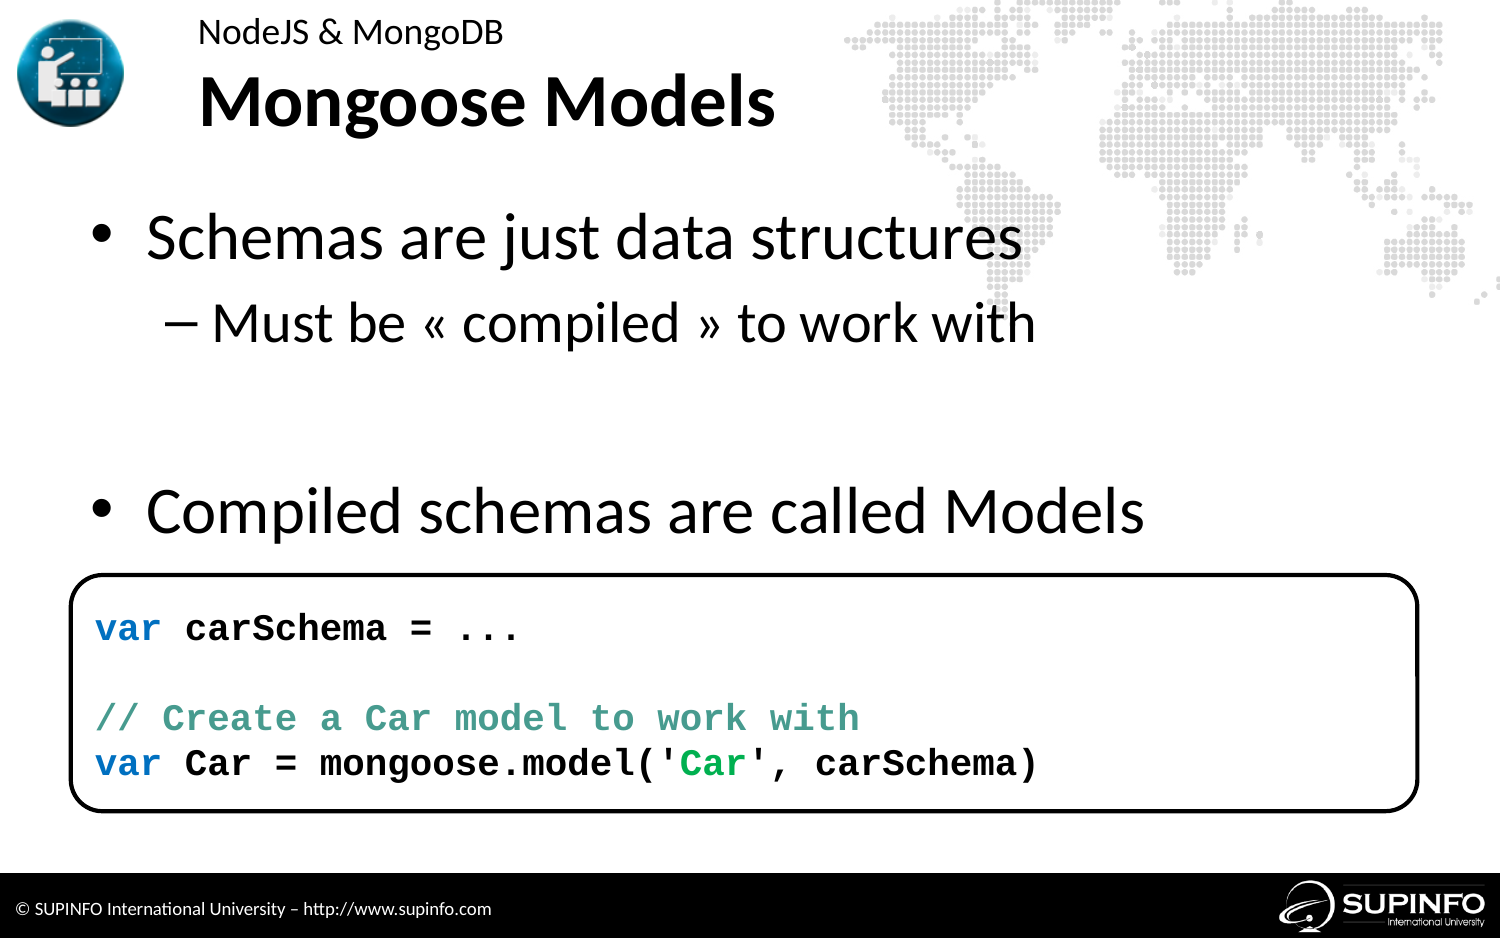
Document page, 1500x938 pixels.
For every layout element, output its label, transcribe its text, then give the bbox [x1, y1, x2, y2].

list Schemas are just data structures Must be « compiled » to work with Compiled schemas are called Models [74, 184, 1460, 880]
picture [49, 37, 102, 75]
picture [844, 0, 1500, 327]
picture [1269, 870, 1494, 938]
picture [39, 46, 101, 107]
text_box Mongoose Models [183, 56, 1459, 138]
text_box var carSchema = ... // Create a Car model to work with var Car = mongoose.model('Car', carSchema) [68, 572, 1420, 814]
text_box NodeJS & MongoDB [183, 0, 1459, 56]
picture [17, 19, 125, 127]
